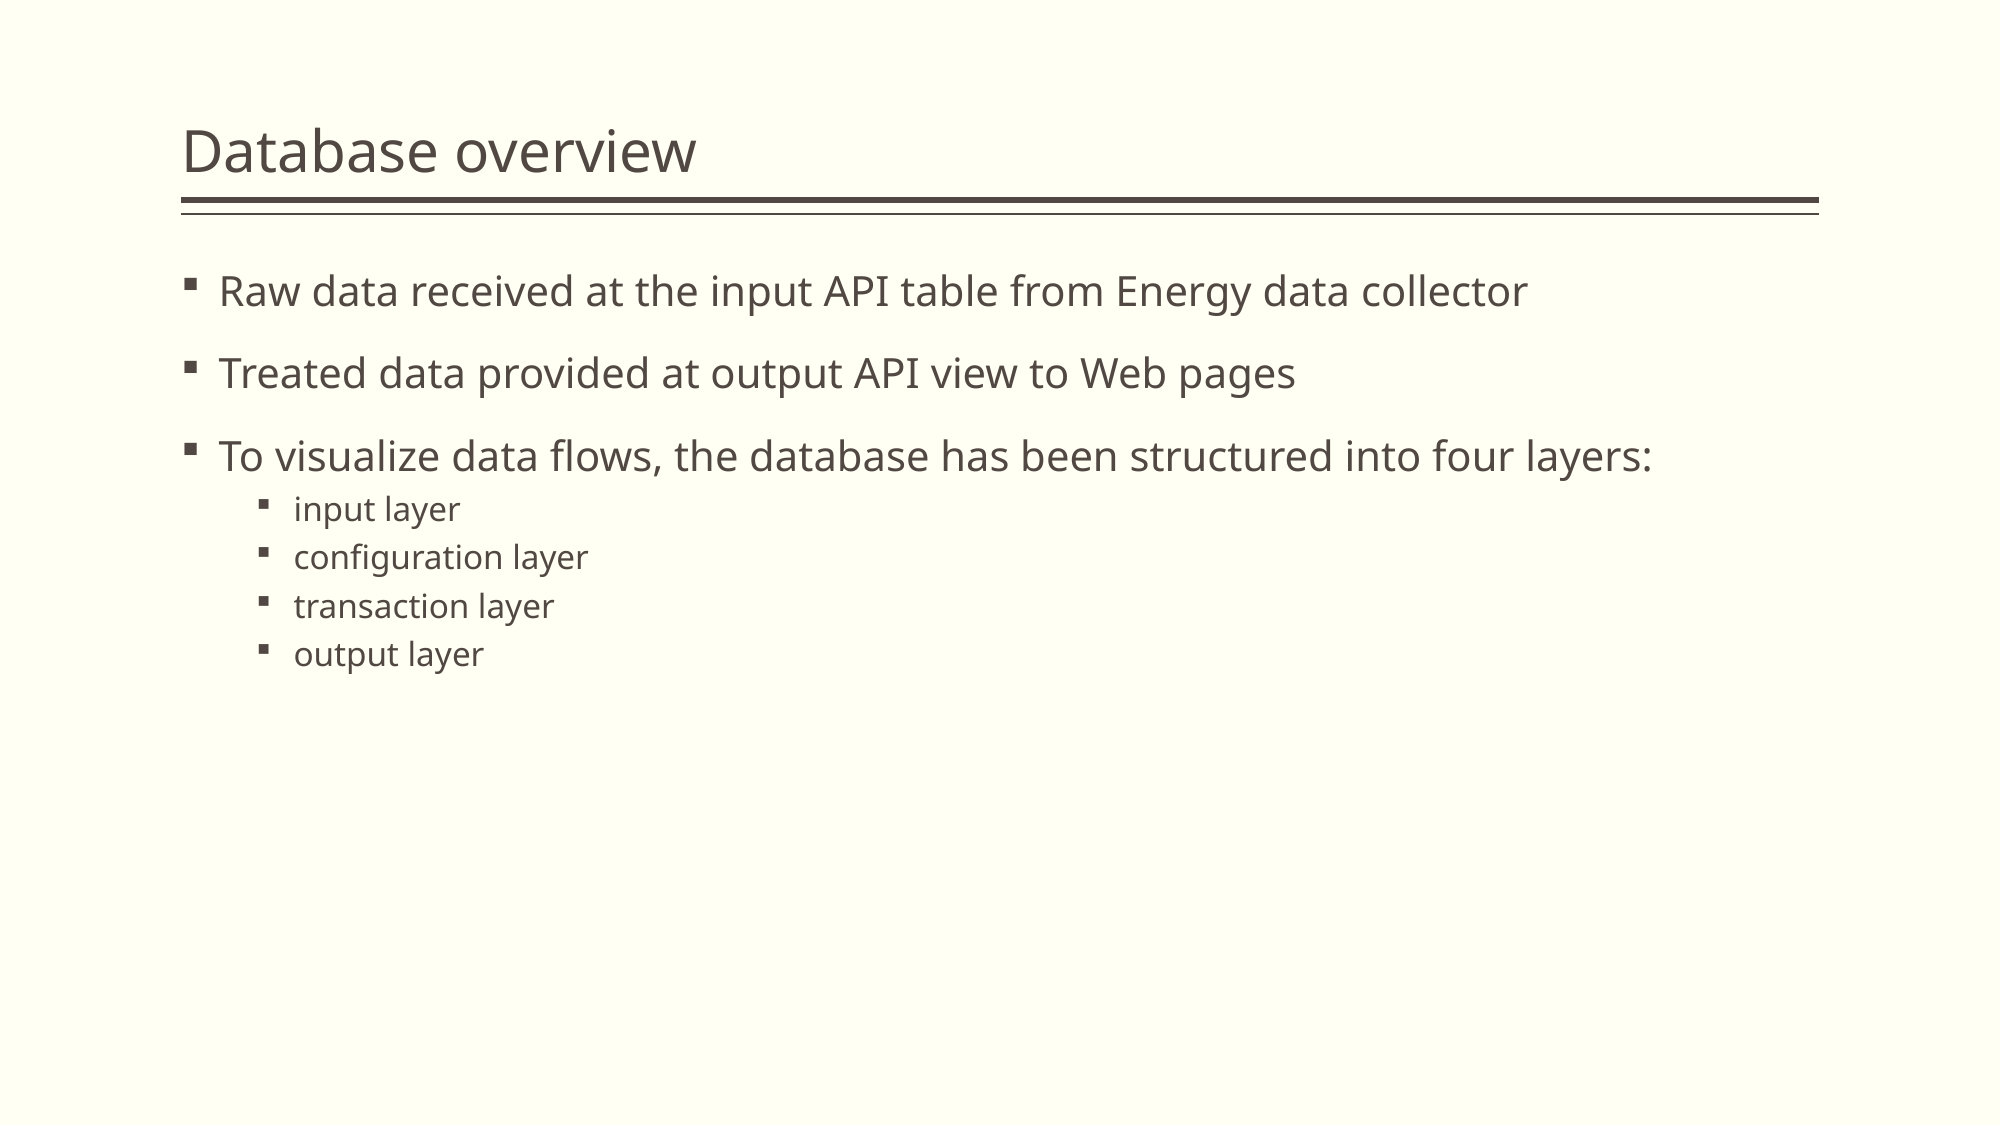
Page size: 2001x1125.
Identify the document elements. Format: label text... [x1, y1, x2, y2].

list Raw data received at the input API table from Energy data collector Treated data provided at output API view to Web pages To visualize data flows, the database has been structured into four layers: input layer configuration layer transaction layer output layer [181, 262, 1819, 1013]
title Database overview [181, 12, 1819, 193]
